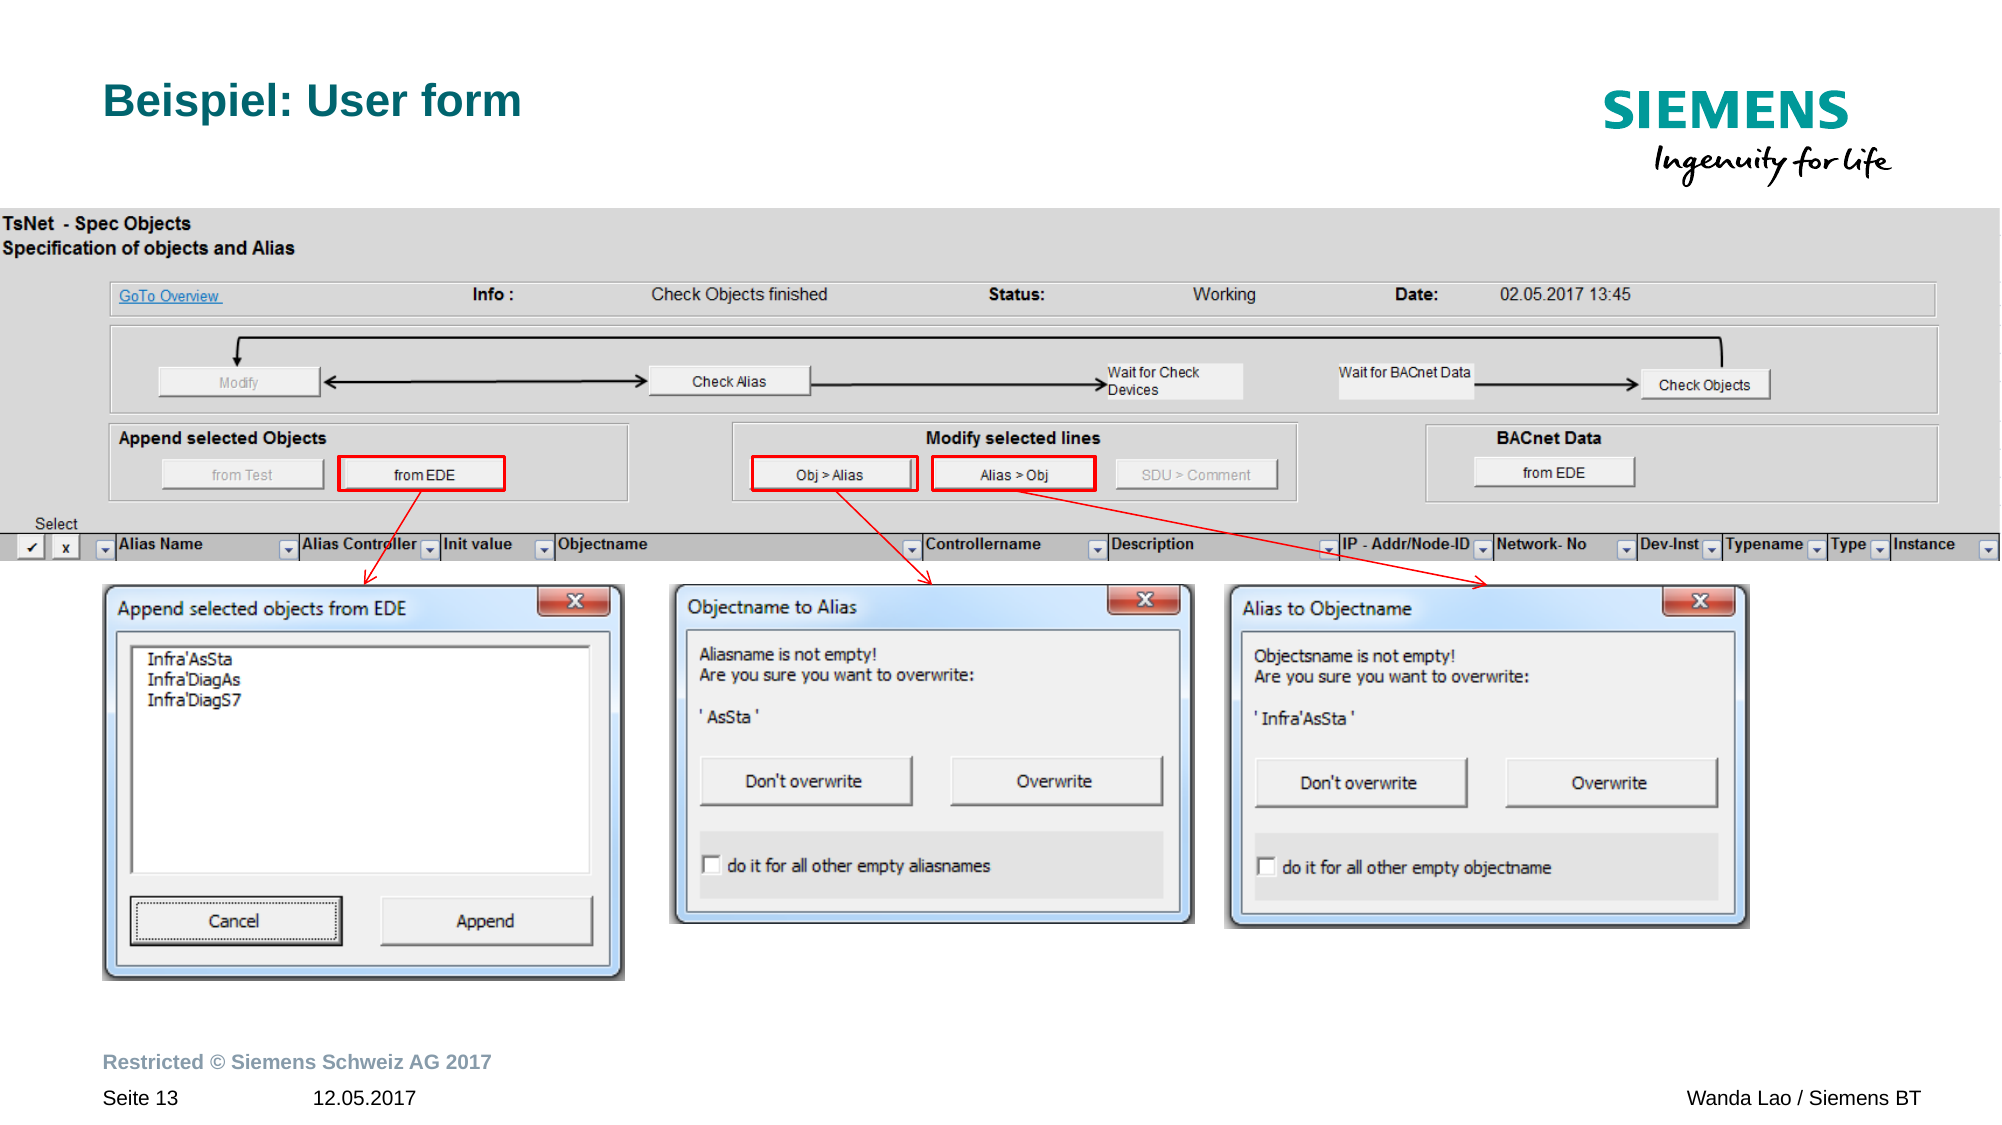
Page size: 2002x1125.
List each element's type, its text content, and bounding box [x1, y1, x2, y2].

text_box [1013, 490, 1488, 586]
picture [102, 584, 625, 981]
picture [0, 208, 2001, 562]
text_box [363, 490, 422, 586]
picture [1224, 584, 1751, 929]
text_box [834, 490, 933, 586]
title Beispiel: User form [0, 0, 2001, 206]
picture [669, 584, 1195, 925]
